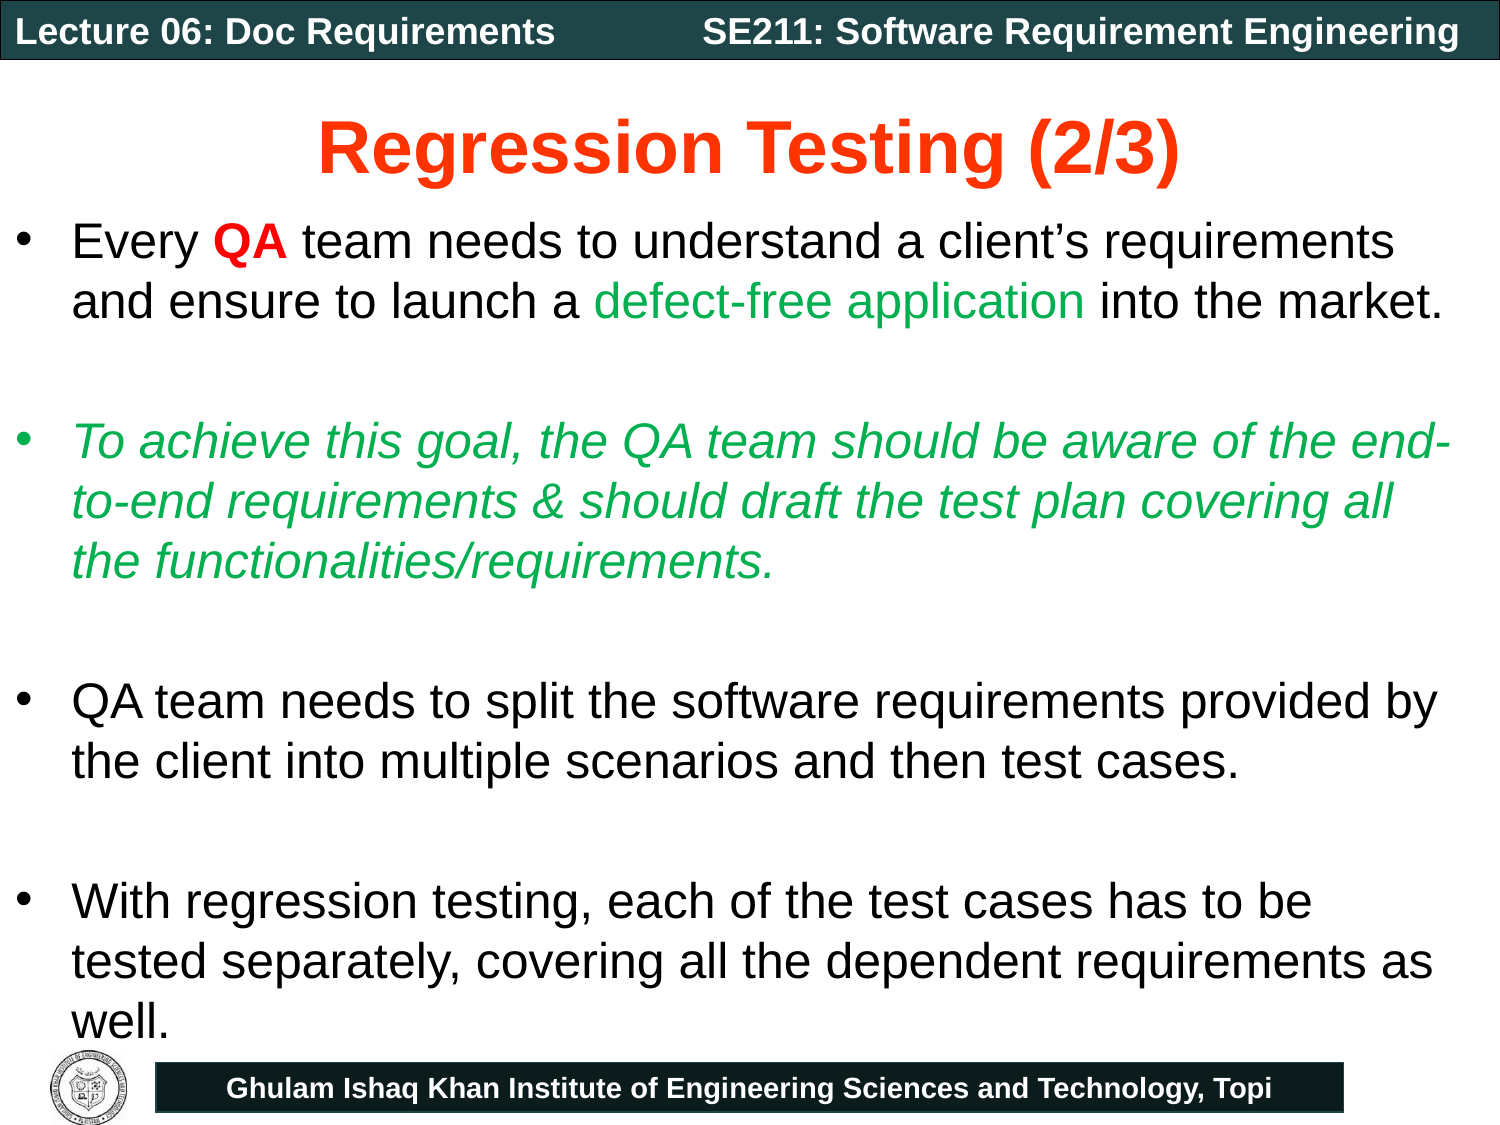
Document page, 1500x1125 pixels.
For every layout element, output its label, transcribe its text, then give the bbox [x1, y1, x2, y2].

list Every QA team needs to understand a client’s requirements and ensure to launch a defect-free application into the market. To achieve this goal, the QA team should be aware of the end-to-end requirements & should draft the test plan covering all the functionalities/requirements. QA team needs to split the software requirements provided by the client into multiple scenarios and then test cases. With regression testing, each of the test cases has to be tested separately, covering all the dependent requirements as well. [0, 200, 1475, 1050]
title Regression Testing (2/3) [0, 75, 1500, 213]
picture [50, 1050, 127, 1125]
